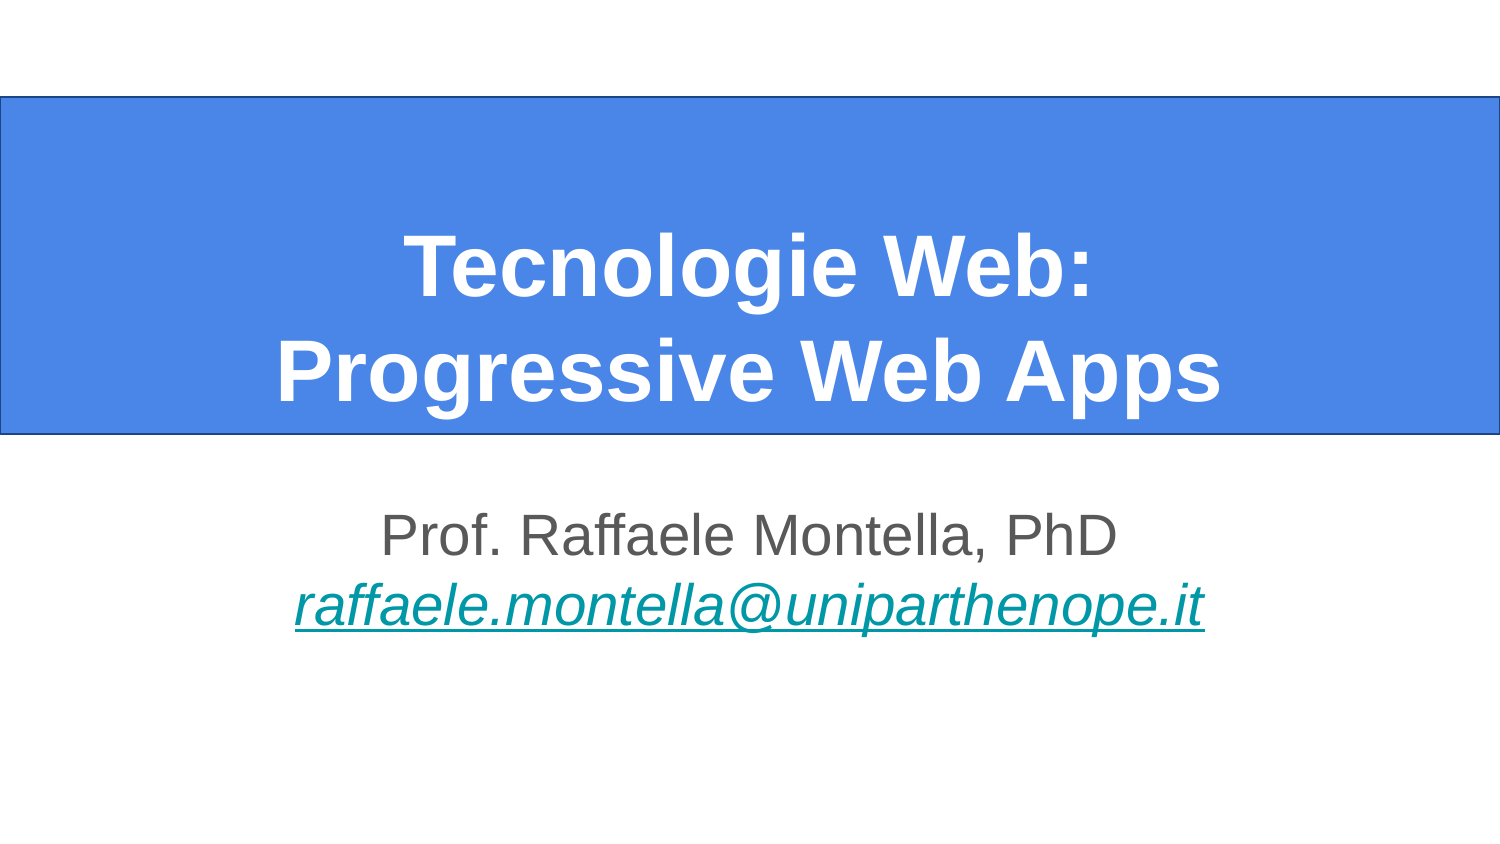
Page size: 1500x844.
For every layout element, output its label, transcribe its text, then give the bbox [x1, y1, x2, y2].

subtitle Prof. Raffaele Montella, PhD raffaele.montella@uniparthenope.it [51, 482, 1449, 613]
title Tecnologie Web: Progressive Web Apps [0, 97, 1500, 434]
